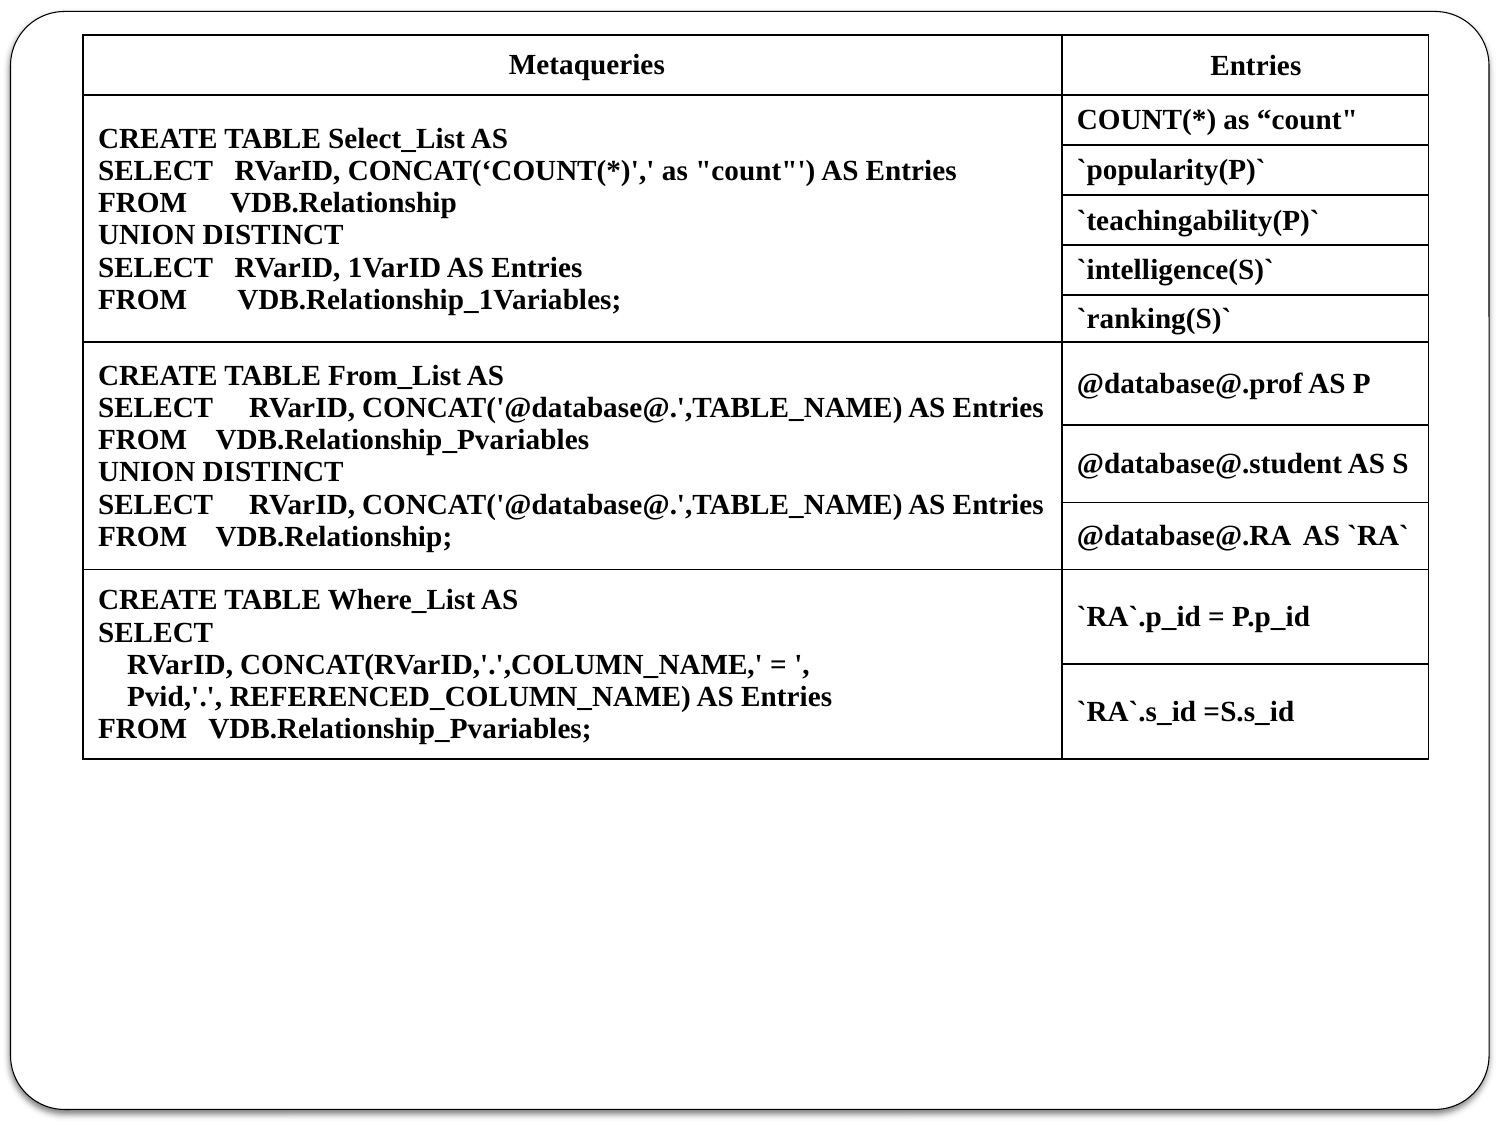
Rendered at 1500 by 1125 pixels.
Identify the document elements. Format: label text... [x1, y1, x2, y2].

table_cell CREATE TABLE Where_List AS SELECT RVarID, CONCAT(RVarID,'.',COLUMN_NAME,' = ', Pvid,'.', REFERENCED_COLUMN_NAME) AS Entries FROM VDB.Relationship_Pvariables; [84, 570, 1061, 758]
table_cell `RA`.p_id = P.p_id [1063, 570, 1428, 663]
table_cell @database@.prof AS P [1063, 343, 1428, 424]
table_cell @database@.student AS S [1063, 426, 1428, 502]
table_cell `RA`.s_id =S.s_id [1063, 665, 1428, 758]
table_cell @database@.RA AS `RA` [1063, 503, 1428, 569]
table_header Metaqueries [84, 36, 1061, 94]
table_cell COUNT(*) as “count" [1063, 96, 1428, 144]
table_cell `intelligence(S)` [1063, 246, 1428, 294]
table_cell CREATE TABLE From_List AS SELECT RVarID, CONCAT('@database@.',TABLE_NAME) AS Entries FROM VDB.Relationship_Pvariables UNION DISTINCT SELECT RVarID, CONCAT('@database@.',TABLE_NAME) AS Entries FROM VDB.Relationship; [84, 343, 1061, 569]
table_header Entries [1063, 36, 1428, 94]
table_cell `ranking(S)` [1063, 296, 1428, 341]
table_cell `popularity(P)` [1063, 146, 1428, 194]
table_cell `teachingability(P)` [1063, 196, 1428, 244]
table_cell CREATE TABLE Select_List AS SELECT RVarID, CONCAT(‘COUNT(*)',' as "count"') AS Entries FROM VDB.Relationship UNION DISTINCT SELECT RVarID, 1VarID AS Entries FROM VDB.Relationship_1Variables; [84, 96, 1061, 341]
